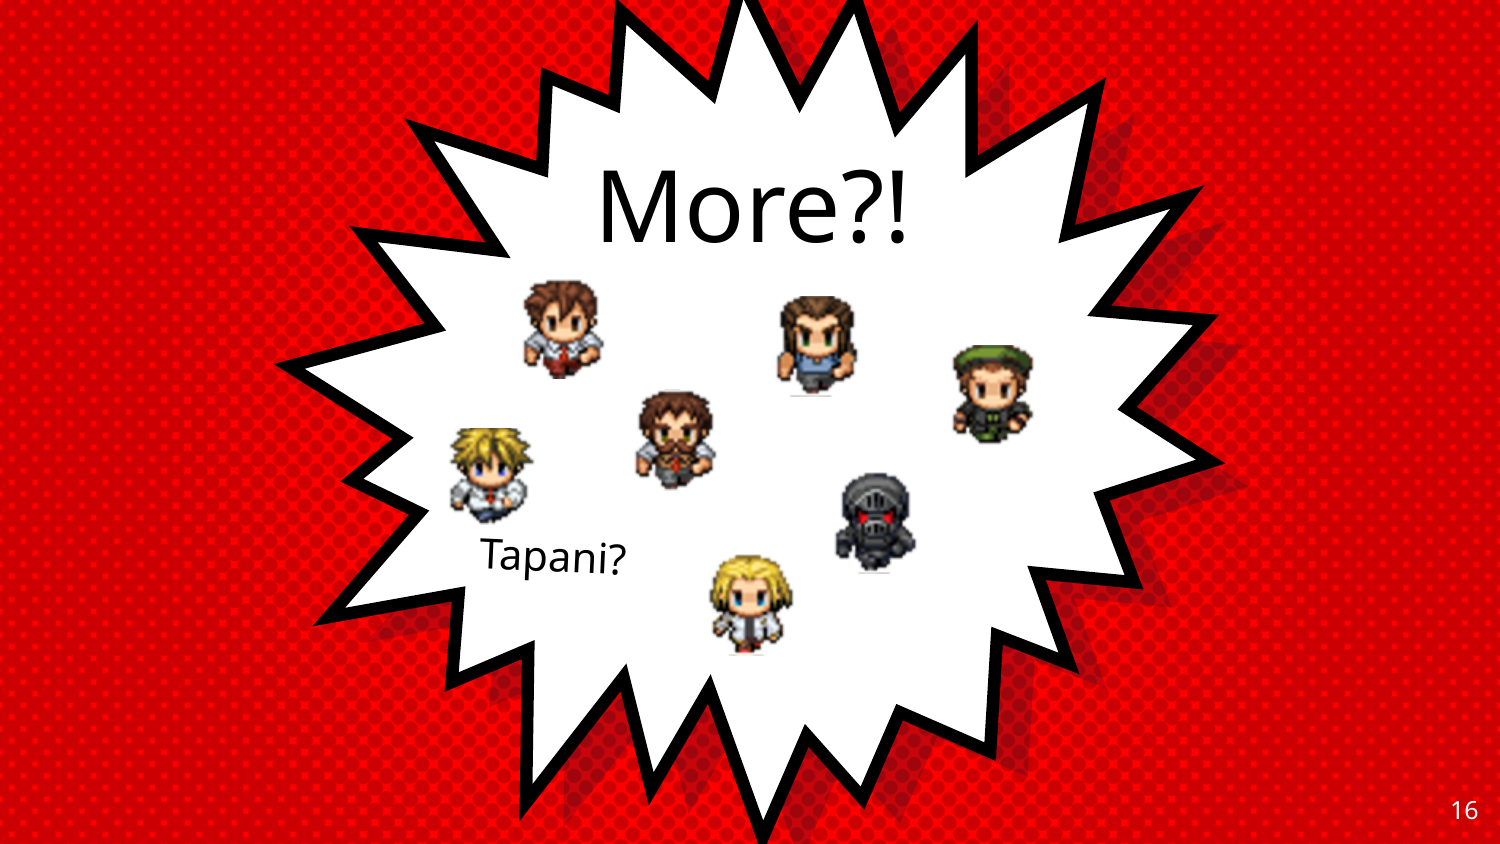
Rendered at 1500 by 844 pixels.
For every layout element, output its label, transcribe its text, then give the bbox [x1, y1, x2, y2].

list More?! [479, 135, 1027, 270]
picture [827, 472, 925, 575]
picture [945, 345, 1039, 448]
picture [512, 278, 613, 380]
slide_number 16 [1403, 779, 1494, 844]
picture [627, 388, 730, 492]
picture [440, 427, 543, 525]
picture [704, 554, 802, 657]
text_box Tapani? [462, 503, 679, 601]
picture [770, 295, 865, 397]
